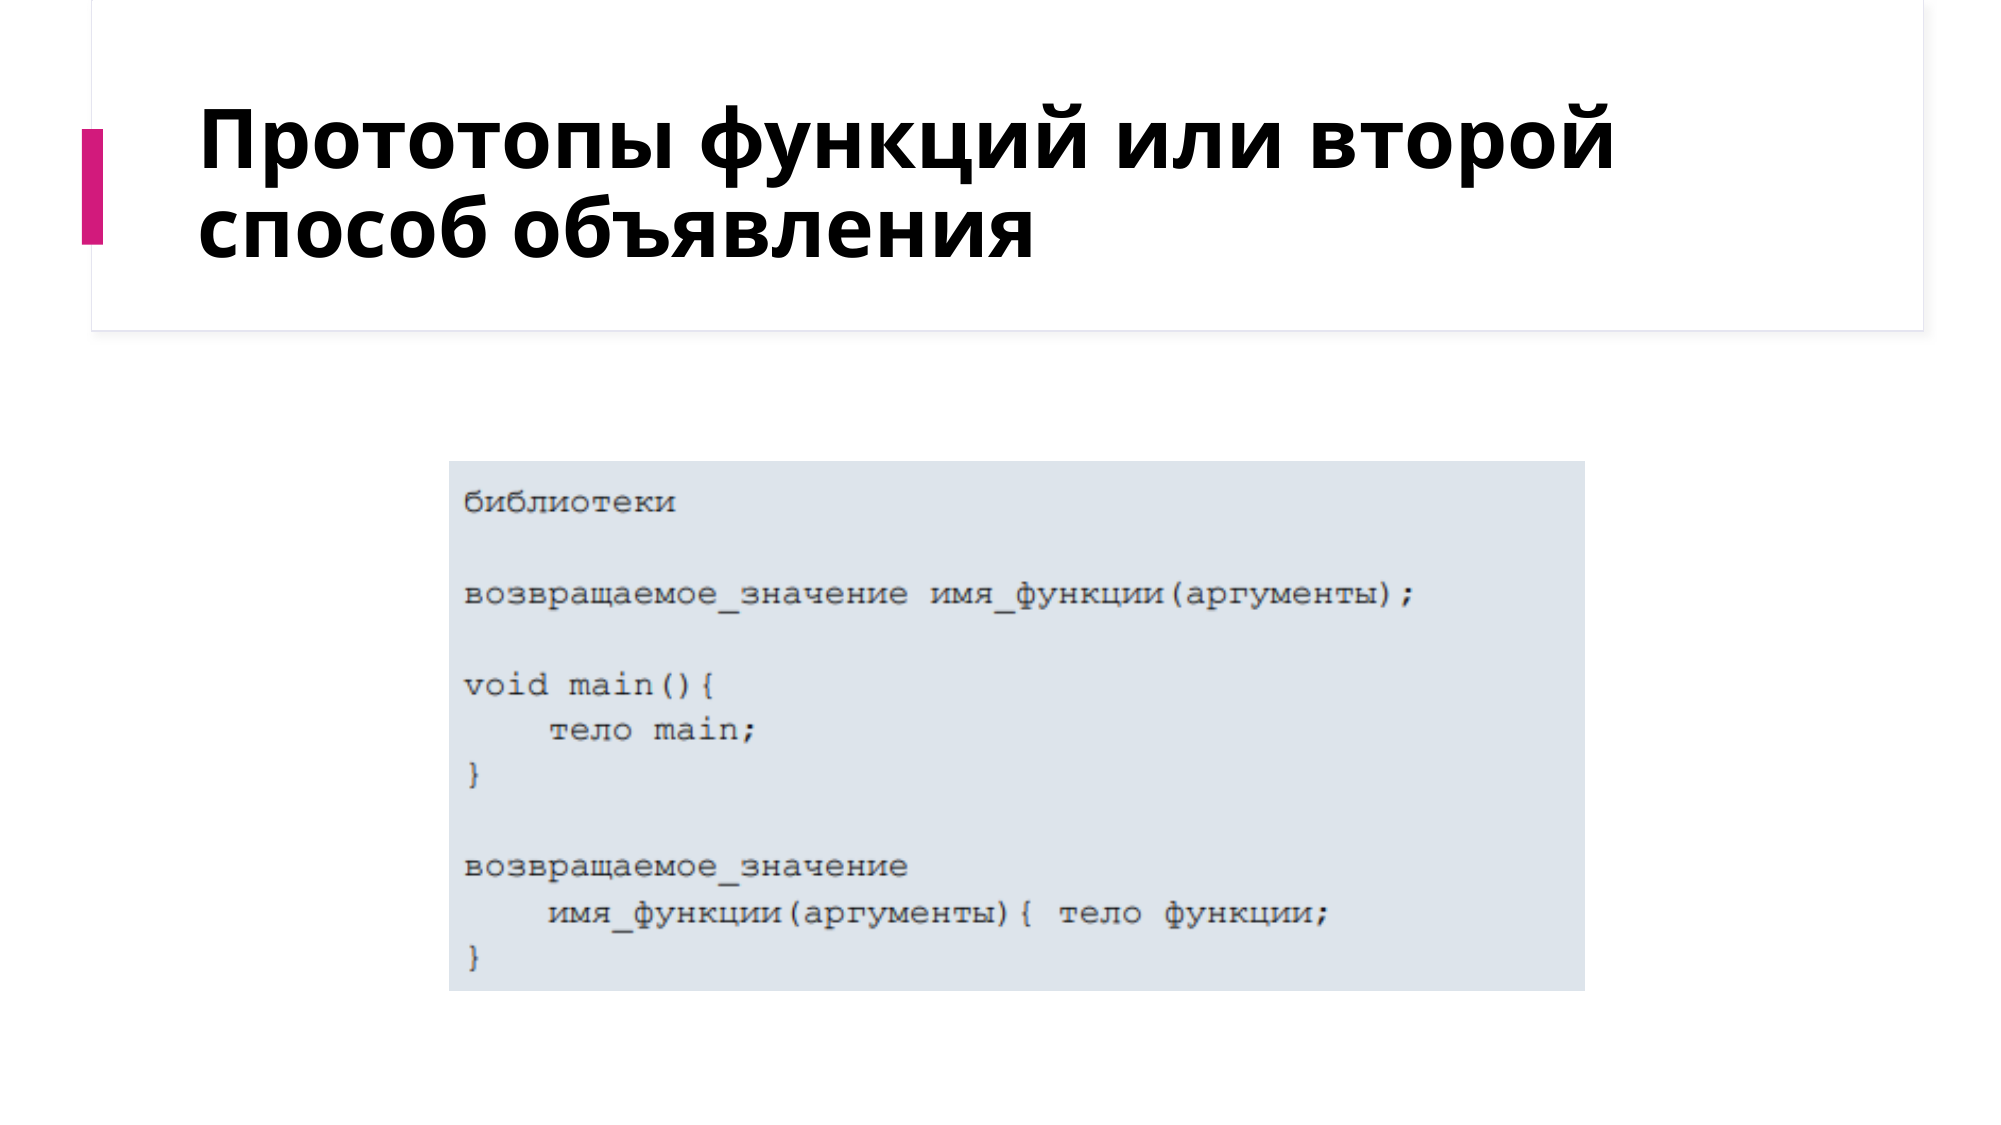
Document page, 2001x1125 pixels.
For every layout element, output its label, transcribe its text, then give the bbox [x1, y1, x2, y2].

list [449, 461, 1585, 991]
title Прототопы функций или второй способ объявления [183, 90, 1851, 284]
